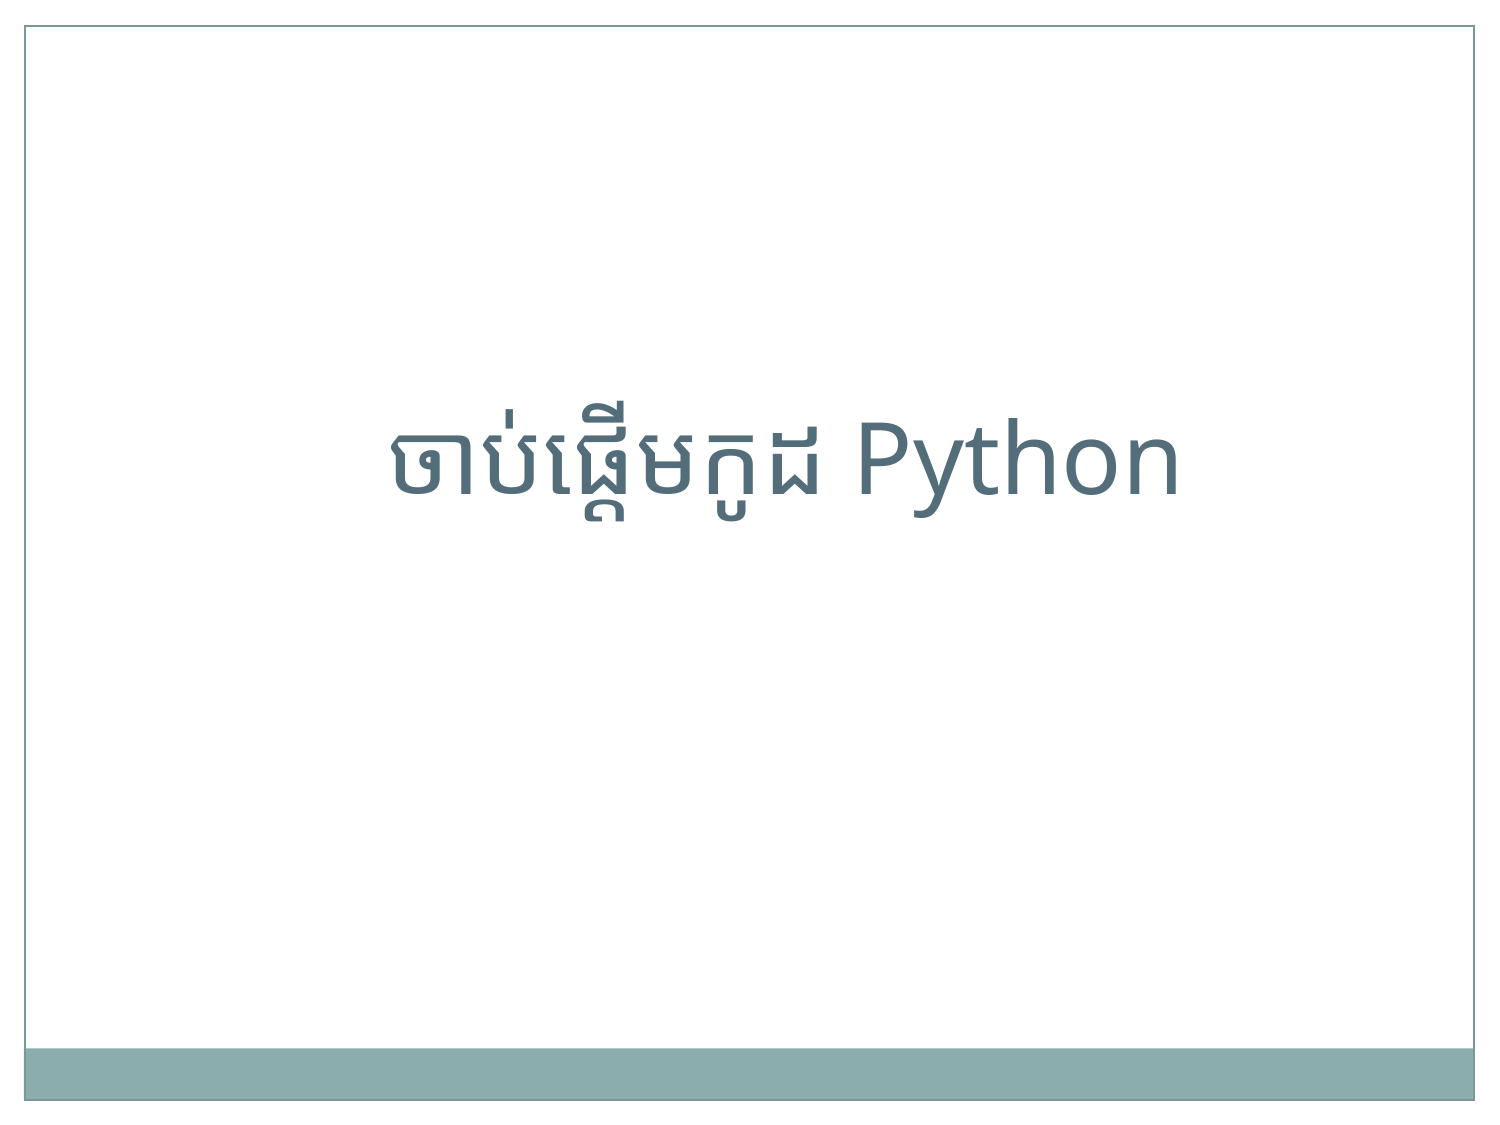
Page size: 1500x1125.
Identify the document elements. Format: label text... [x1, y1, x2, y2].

text_box ចាប់ផ្ដើមកូដ Python [373, 387, 1200, 523]
